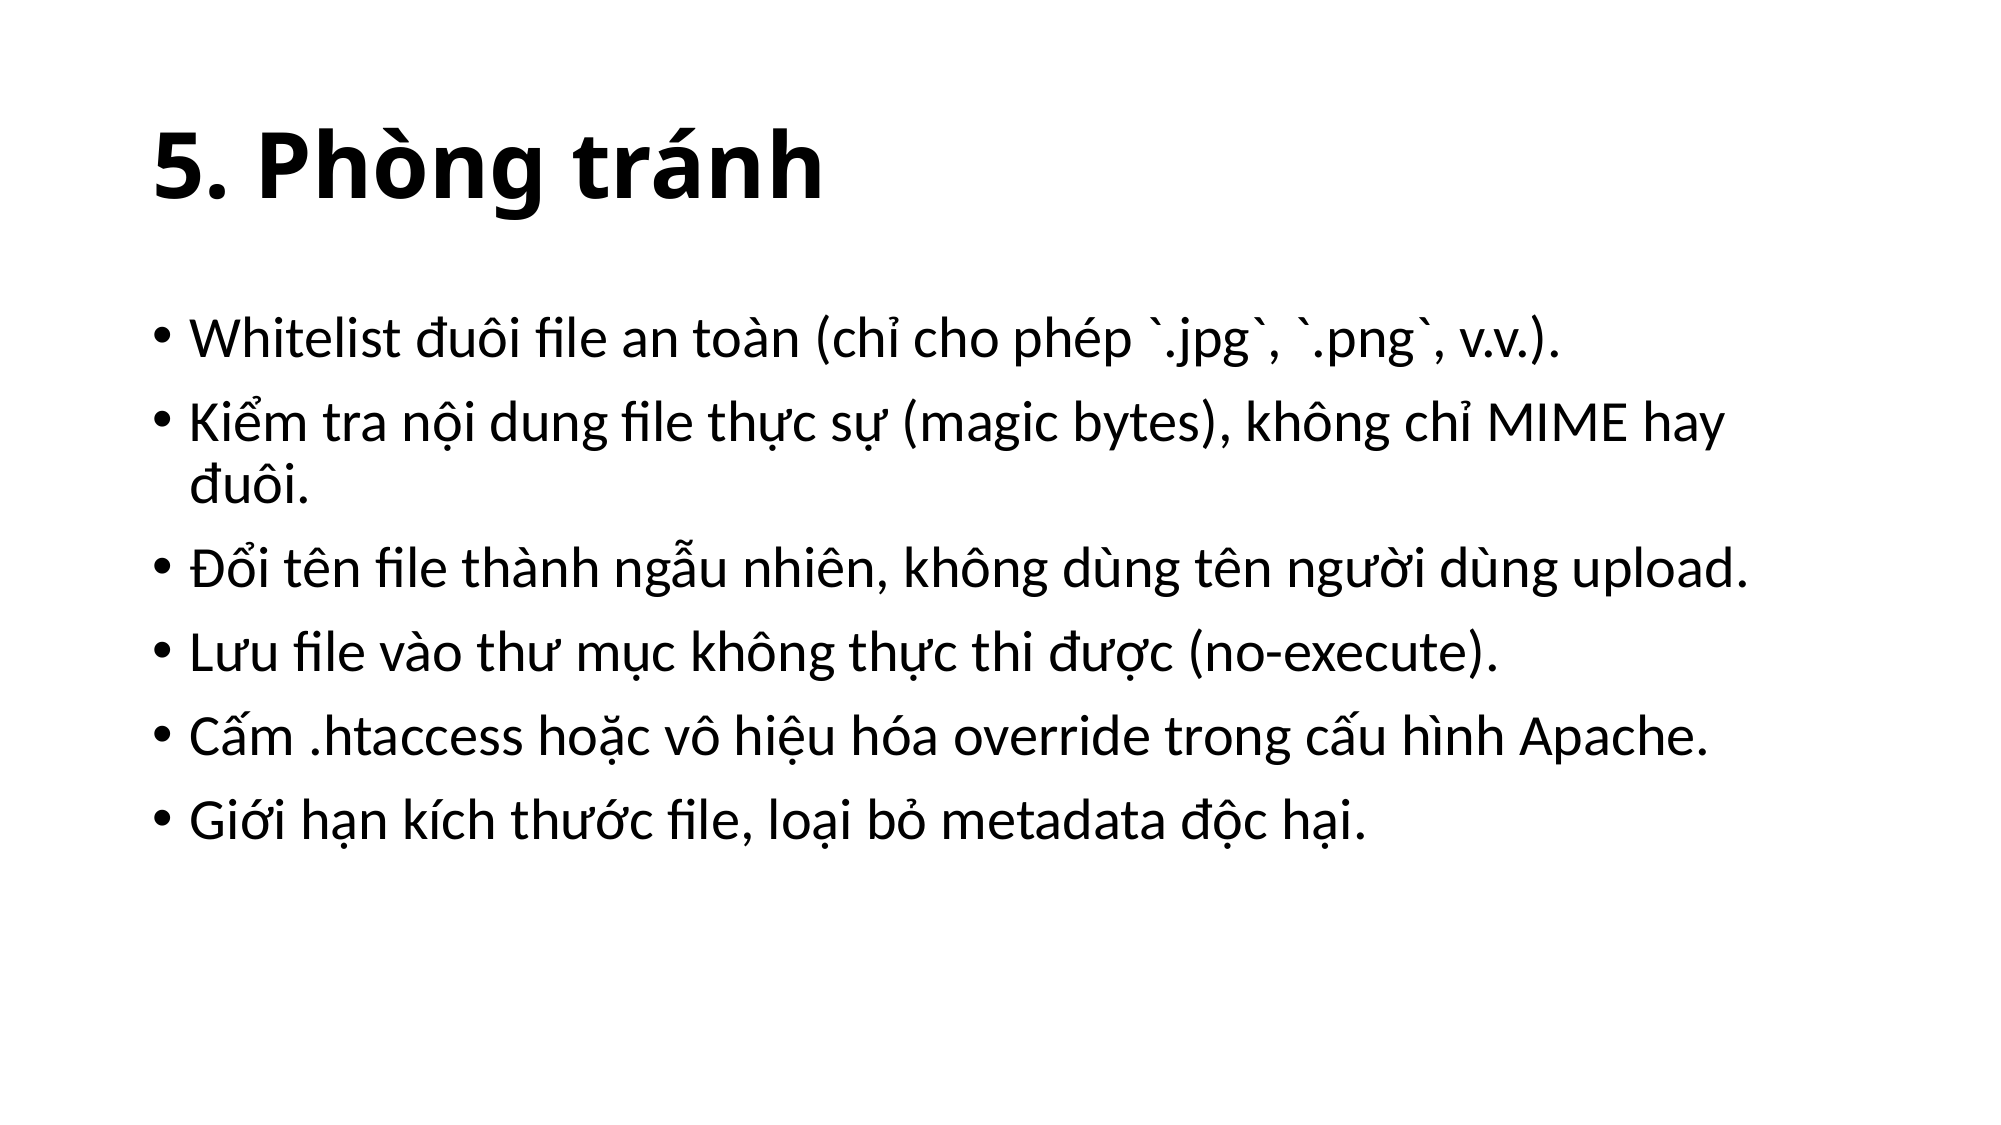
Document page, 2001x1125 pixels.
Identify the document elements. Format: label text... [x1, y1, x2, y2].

title 5. Phòng tránh [137, 59, 1863, 278]
list Whitelist đuôi file an toàn (chỉ cho phép `.jpg`, `.png`, v.v.). Kiểm tra nội dung file thực sự (magic bytes), không chỉ MIME hay đuôi. Đổi tên file thành ngẫu nhiên, không dùng tên người dùng upload. Lưu file vào thư mục không thực thi được (no-execute). Cấm .htaccess hoặc vô hiệu hóa override trong cấu hình Apache. Giới hạn kích thước file, loại bỏ metadata độc hại. [137, 299, 1863, 1014]
